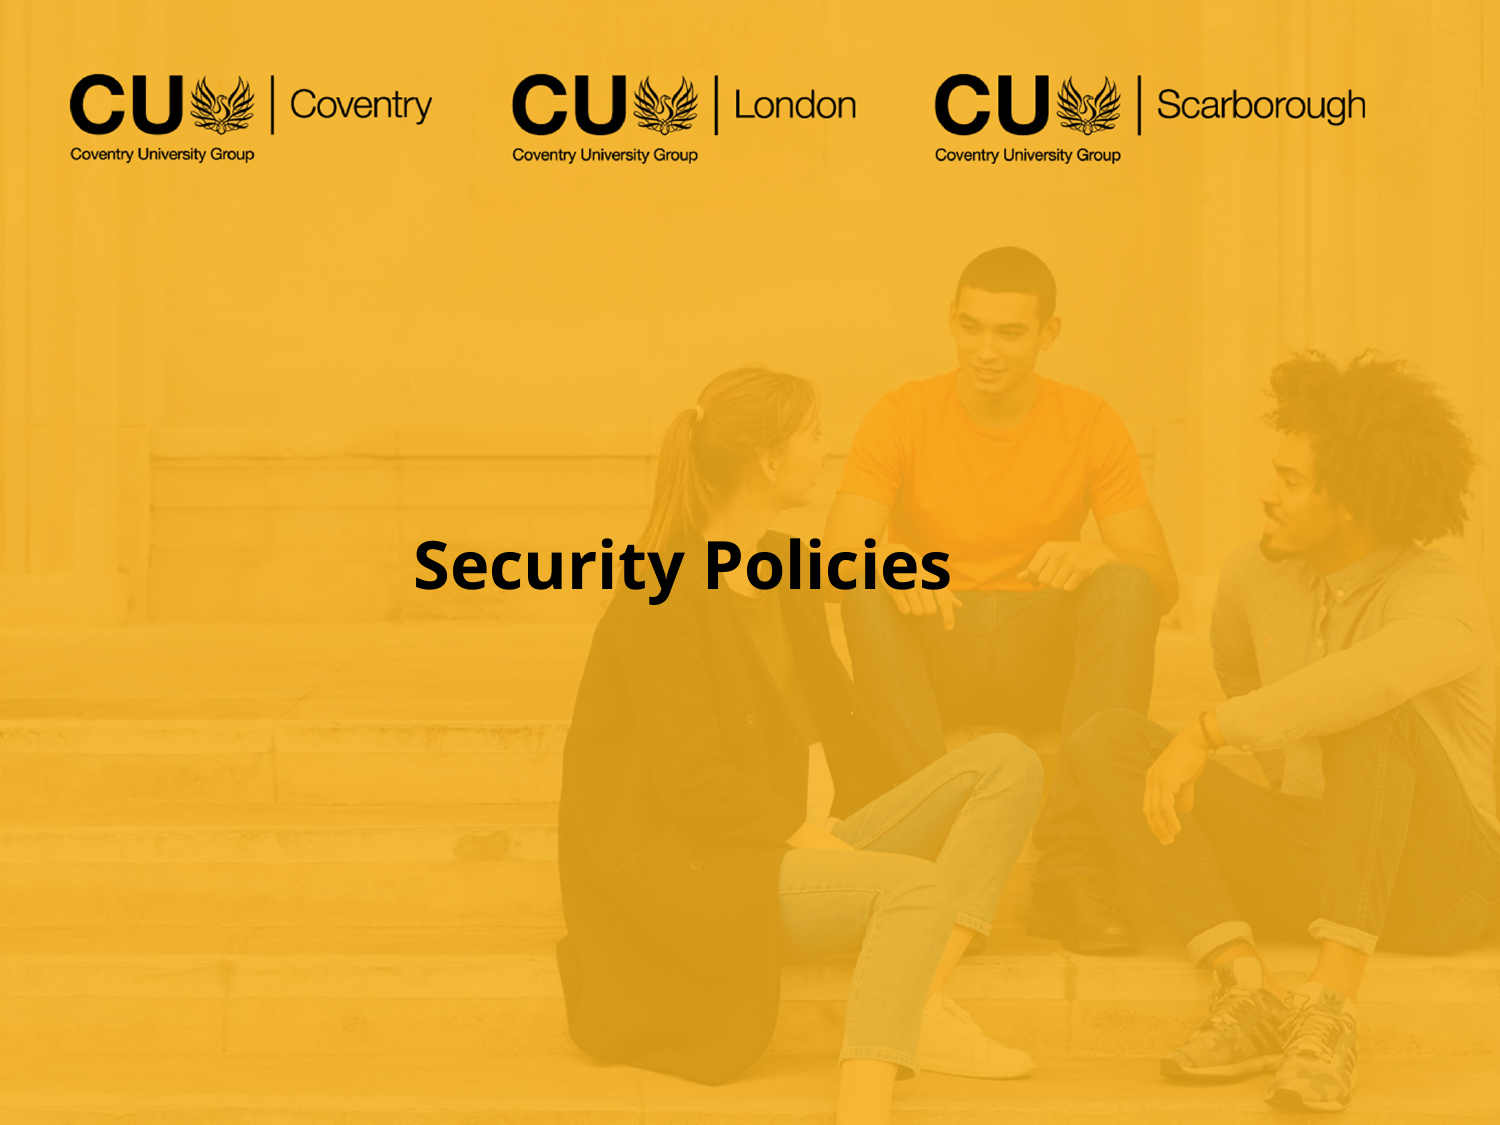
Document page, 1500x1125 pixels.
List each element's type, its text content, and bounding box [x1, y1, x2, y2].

picture [0, 0, 1500, 1125]
title Security Policies [75, 520, 1310, 764]
text_box [34, 450, 1500, 686]
